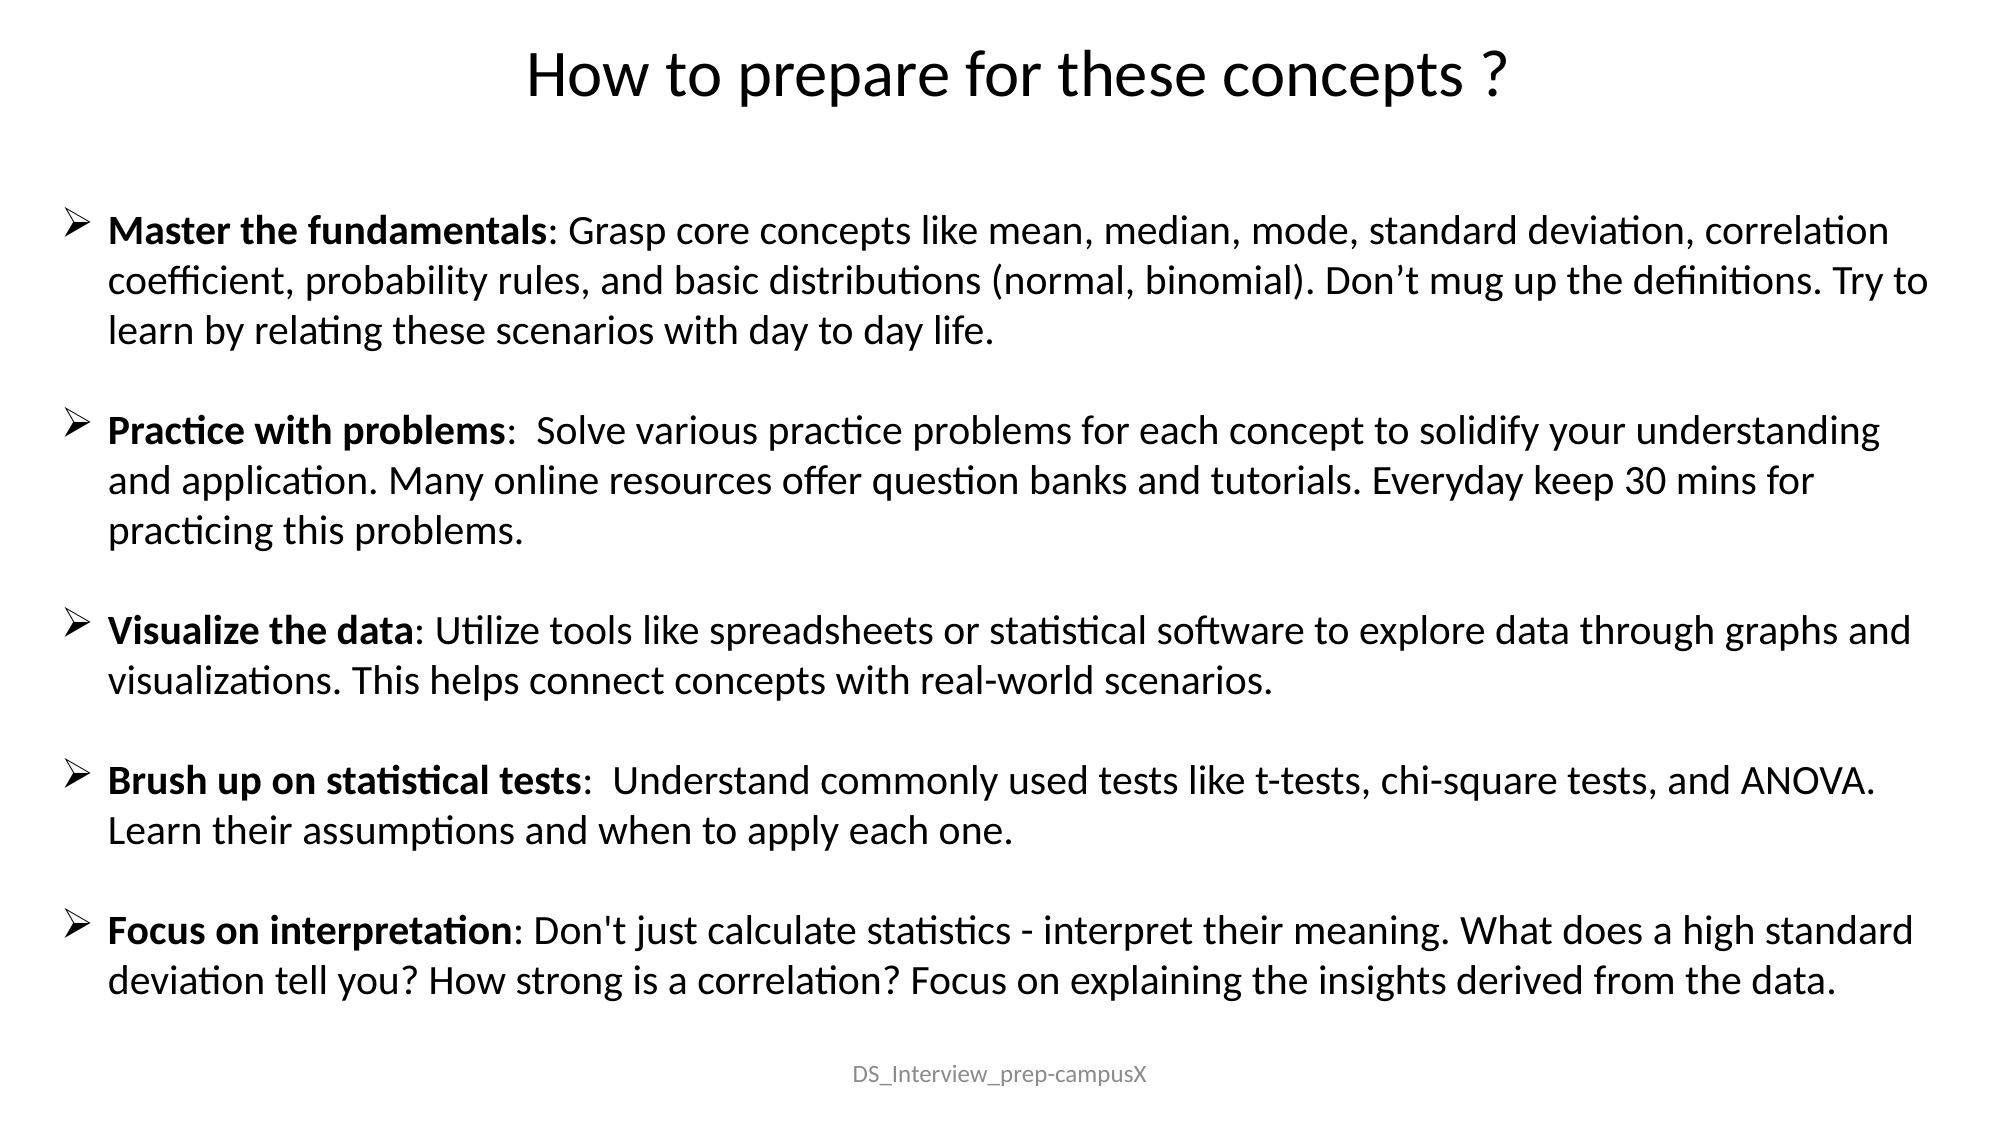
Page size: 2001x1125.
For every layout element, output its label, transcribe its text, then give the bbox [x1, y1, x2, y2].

text_box How to prepare for these concepts ? [511, 22, 1625, 162]
text_box Master the fundamentals: Grasp core concepts like mean, median, mode, standard deviation, correlation coefficient, probability rules, and basic distributions (normal, binomial). Don’t mug up the definitions. Try to learn by relating these scenarios with day to day life. Practice with problems: Solve various practice problems for each concept to solidify your understanding and application. Many online resources offer question banks and tutorials. Everyday keep 30 mins for practicing this problems. Visualize the data: Utilize tools like spreadsheets or statistical software to explore data through graphs and visualizations. This helps connect concepts with real-world scenarios. Brush up on statistical tests: Understand commonly used tests like t-tests, chi-square tests, and ANOVA. Learn their assumptions and when to apply each one. Focus on interpretation: Don't just calculate statistics - interpret their meaning. What does a high standard deviation tell you? How strong is a correlation? Focus on explaining the insights derived from the data. [46, 115, 1954, 1125]
